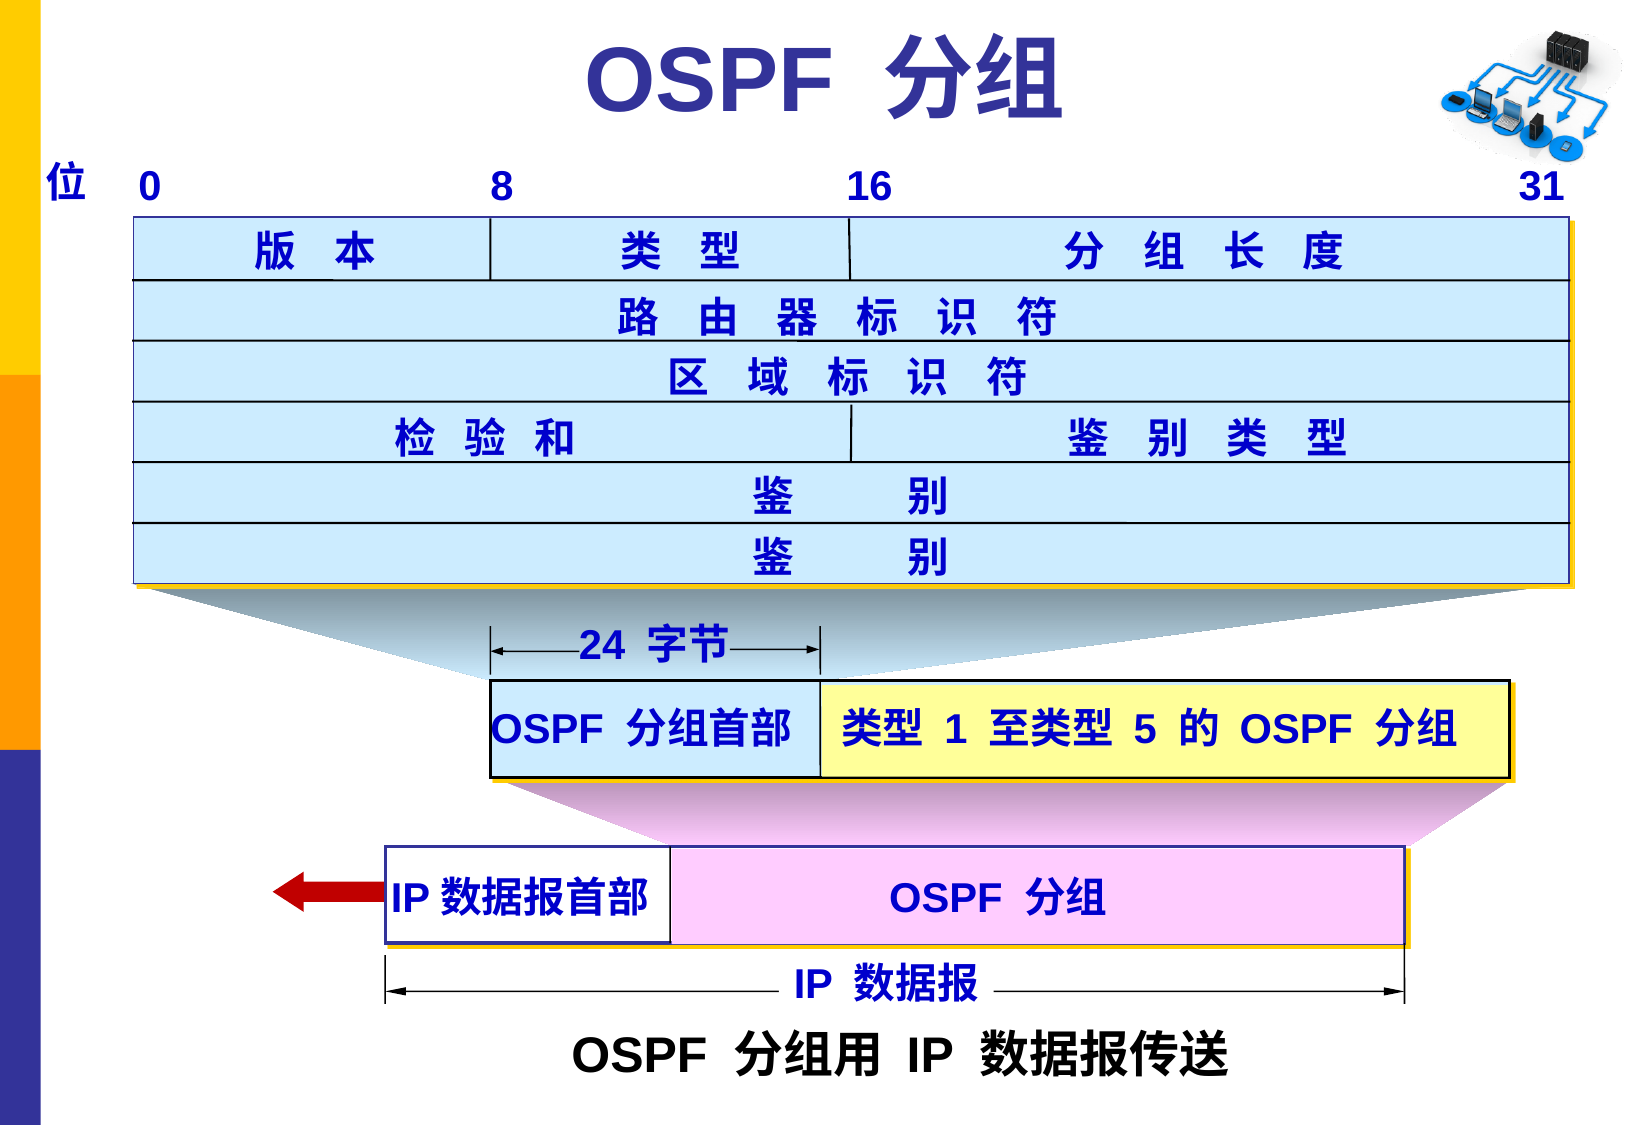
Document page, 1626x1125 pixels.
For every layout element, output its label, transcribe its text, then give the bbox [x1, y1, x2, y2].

text_box 路 由 器 标 识 符 [602, 283, 1074, 348]
text_box [757, 217, 1048, 280]
text_box 版 本 [239, 217, 392, 282]
text_box IP数据报首部 [376, 863, 664, 929]
text_box 检 验 和 [379, 404, 592, 470]
text_box 16 [831, 151, 908, 217]
text_box [505, 782, 1508, 846]
text_box 区 域 标 识 符 [652, 343, 1044, 409]
text_box 位 [30, 149, 103, 214]
text_box 0 [123, 151, 177, 217]
text_box OSPF 分组用 IP 数据报传送 [456, 1015, 1344, 1090]
text_box [147, 588, 1534, 681]
text_box 鉴 别 [737, 523, 965, 588]
text_box [965, 463, 1570, 523]
text_box [671, 849, 1404, 945]
text_box OSPF 分组首部 [475, 694, 808, 760]
text_box [386, 987, 778, 996]
text_box 31 [1503, 151, 1581, 217]
text_box [274, 873, 376, 911]
text_box [671, 846, 1405, 943]
title OSPF 分组 [91, 7, 1580, 138]
text_box [821, 685, 1508, 777]
text_box OSPF 分组 [874, 863, 1123, 928]
text_box [490, 647, 580, 656]
text_box [133, 341, 652, 401]
text_box [385, 846, 670, 944]
text_box [133, 402, 1570, 462]
text_box [965, 524, 1570, 584]
text_box 类 型 [605, 217, 757, 282]
text_box 鉴 别 类 型 [1052, 404, 1364, 470]
text_box 8 [475, 151, 529, 217]
text_box 24 字节 [564, 610, 746, 675]
text_box [490, 680, 820, 778]
text_box 类型 1 至类型 5 的 OSPF 分组 [826, 694, 1473, 760]
text_box [1360, 217, 1570, 280]
text_box [133, 463, 737, 584]
text_box IP 数据报 [778, 949, 994, 1015]
text_box [994, 987, 1404, 996]
text_box [392, 217, 605, 280]
text_box [133, 281, 1570, 340]
text_box [746, 645, 820, 654]
text_box [1044, 341, 1570, 401]
text_box 鉴 别 [737, 462, 965, 523]
text_box [133, 217, 239, 280]
picture [1438, 30, 1624, 165]
text_box [821, 680, 1510, 778]
text_box 分 组 长 度 [1048, 217, 1360, 282]
